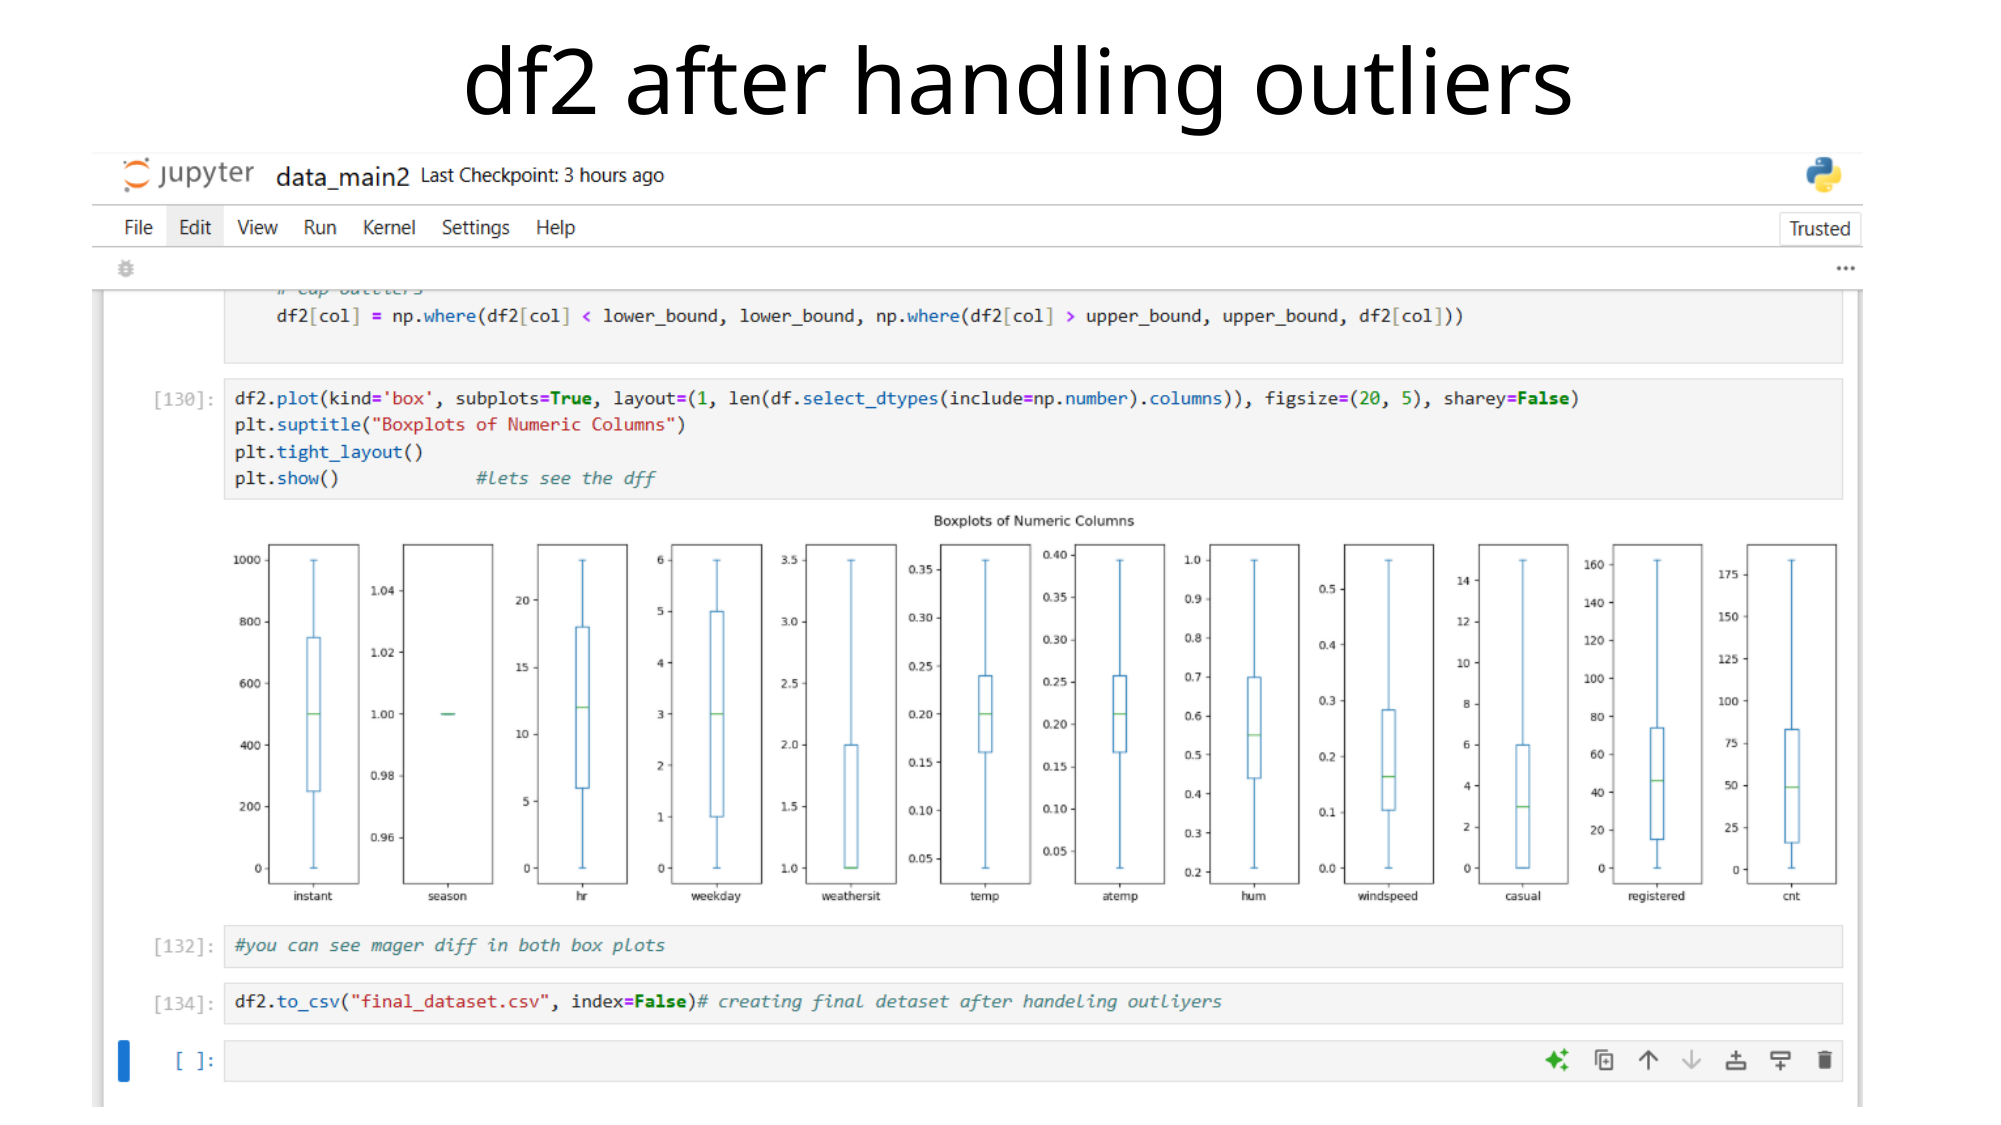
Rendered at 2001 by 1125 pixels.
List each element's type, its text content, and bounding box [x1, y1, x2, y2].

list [92, 152, 1863, 1107]
title df2 after handling outliers [156, 29, 1882, 143]
